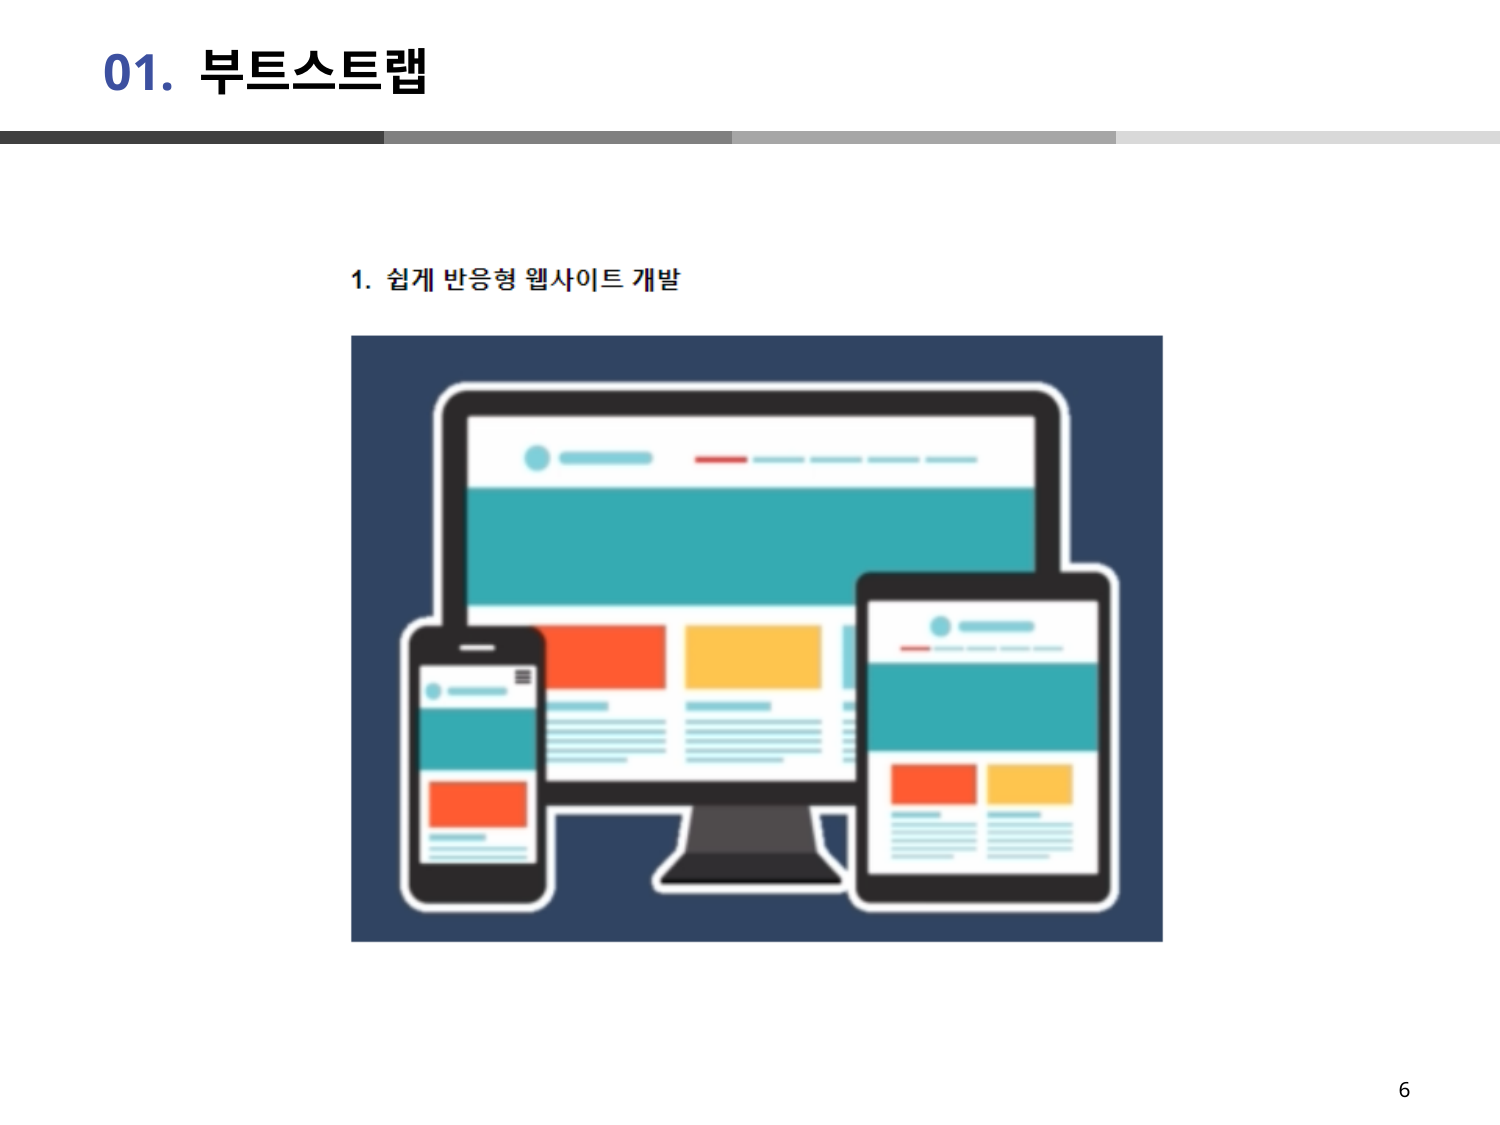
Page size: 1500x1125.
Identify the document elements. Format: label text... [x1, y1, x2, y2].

slide_number 6 [1074, 1068, 1425, 1111]
title 01. 부트스트랩 [88, 25, 1211, 116]
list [338, 256, 1185, 961]
